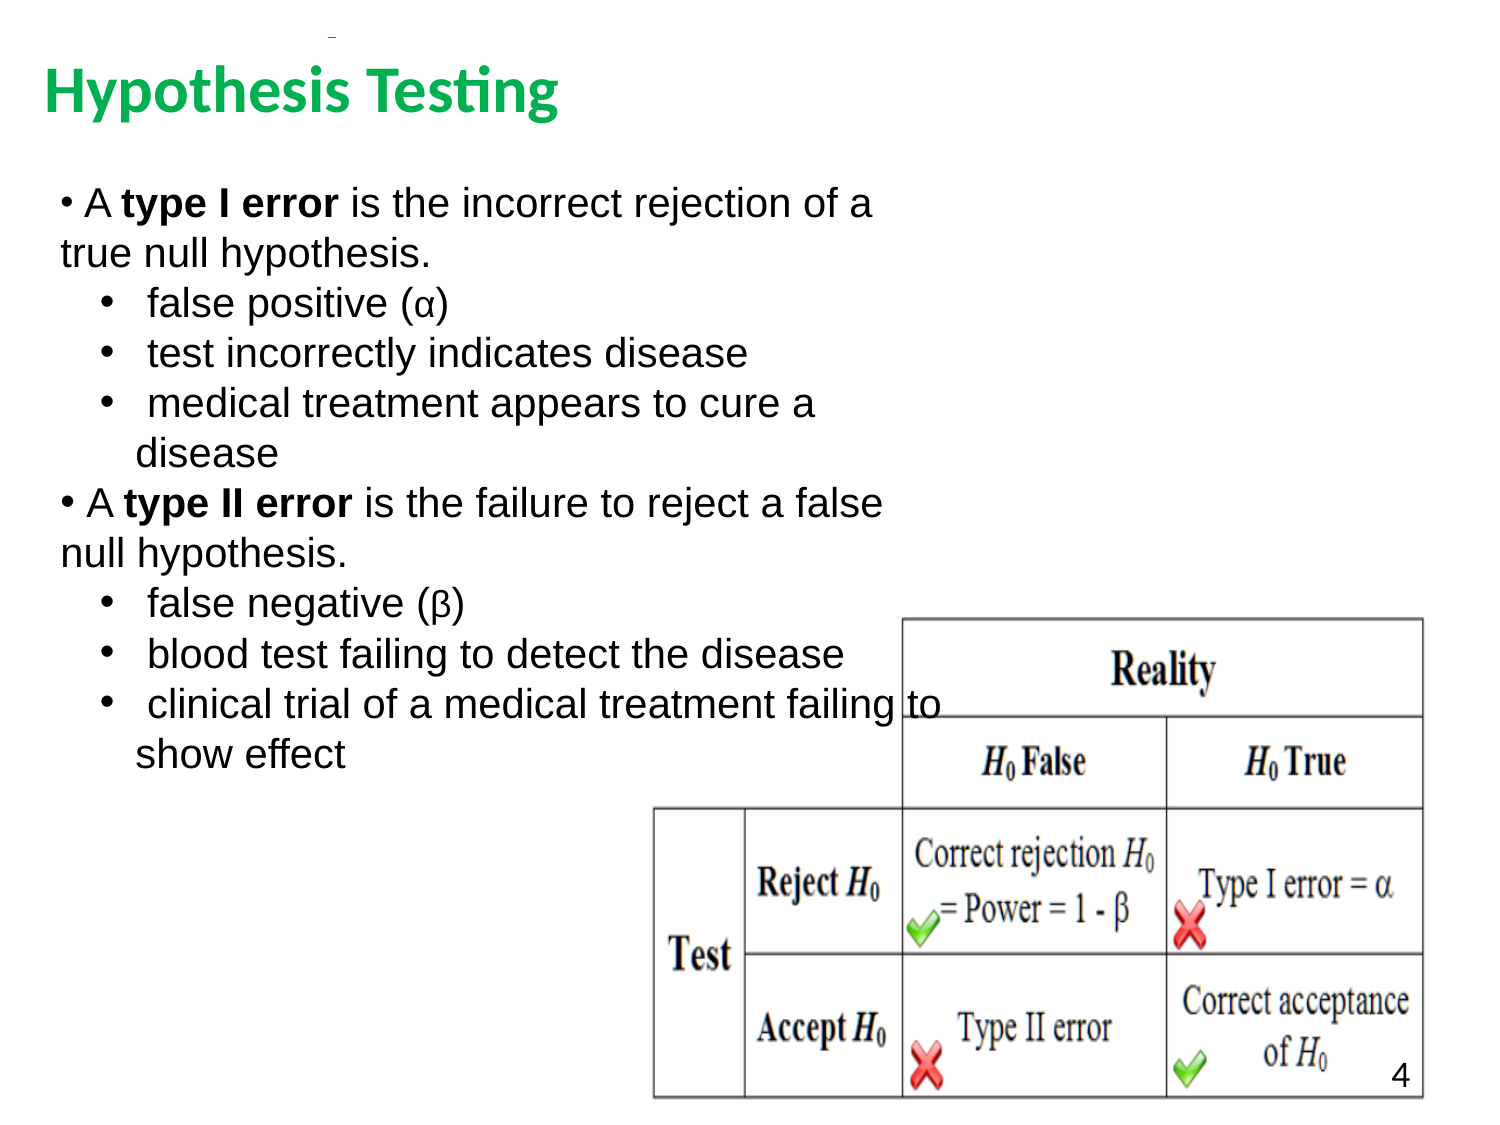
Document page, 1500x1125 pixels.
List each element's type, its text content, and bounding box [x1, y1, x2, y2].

text_box Hypothesis Testing [29, 38, 877, 133]
picture [648, 609, 1427, 1103]
title Hypothesis Testing [45, 0, 1396, 180]
text_box A type I error is the incorrect rejection of a true null hypothesis. false positive (α) test incorrectly indicates disease medical treatment appears to cure a disease A type II error is the failure to reject a false null hypothesis. false negative (β) blood test failing to detect the disease clinical trial of a medical treatment failing to show effect [45, 168, 970, 785]
